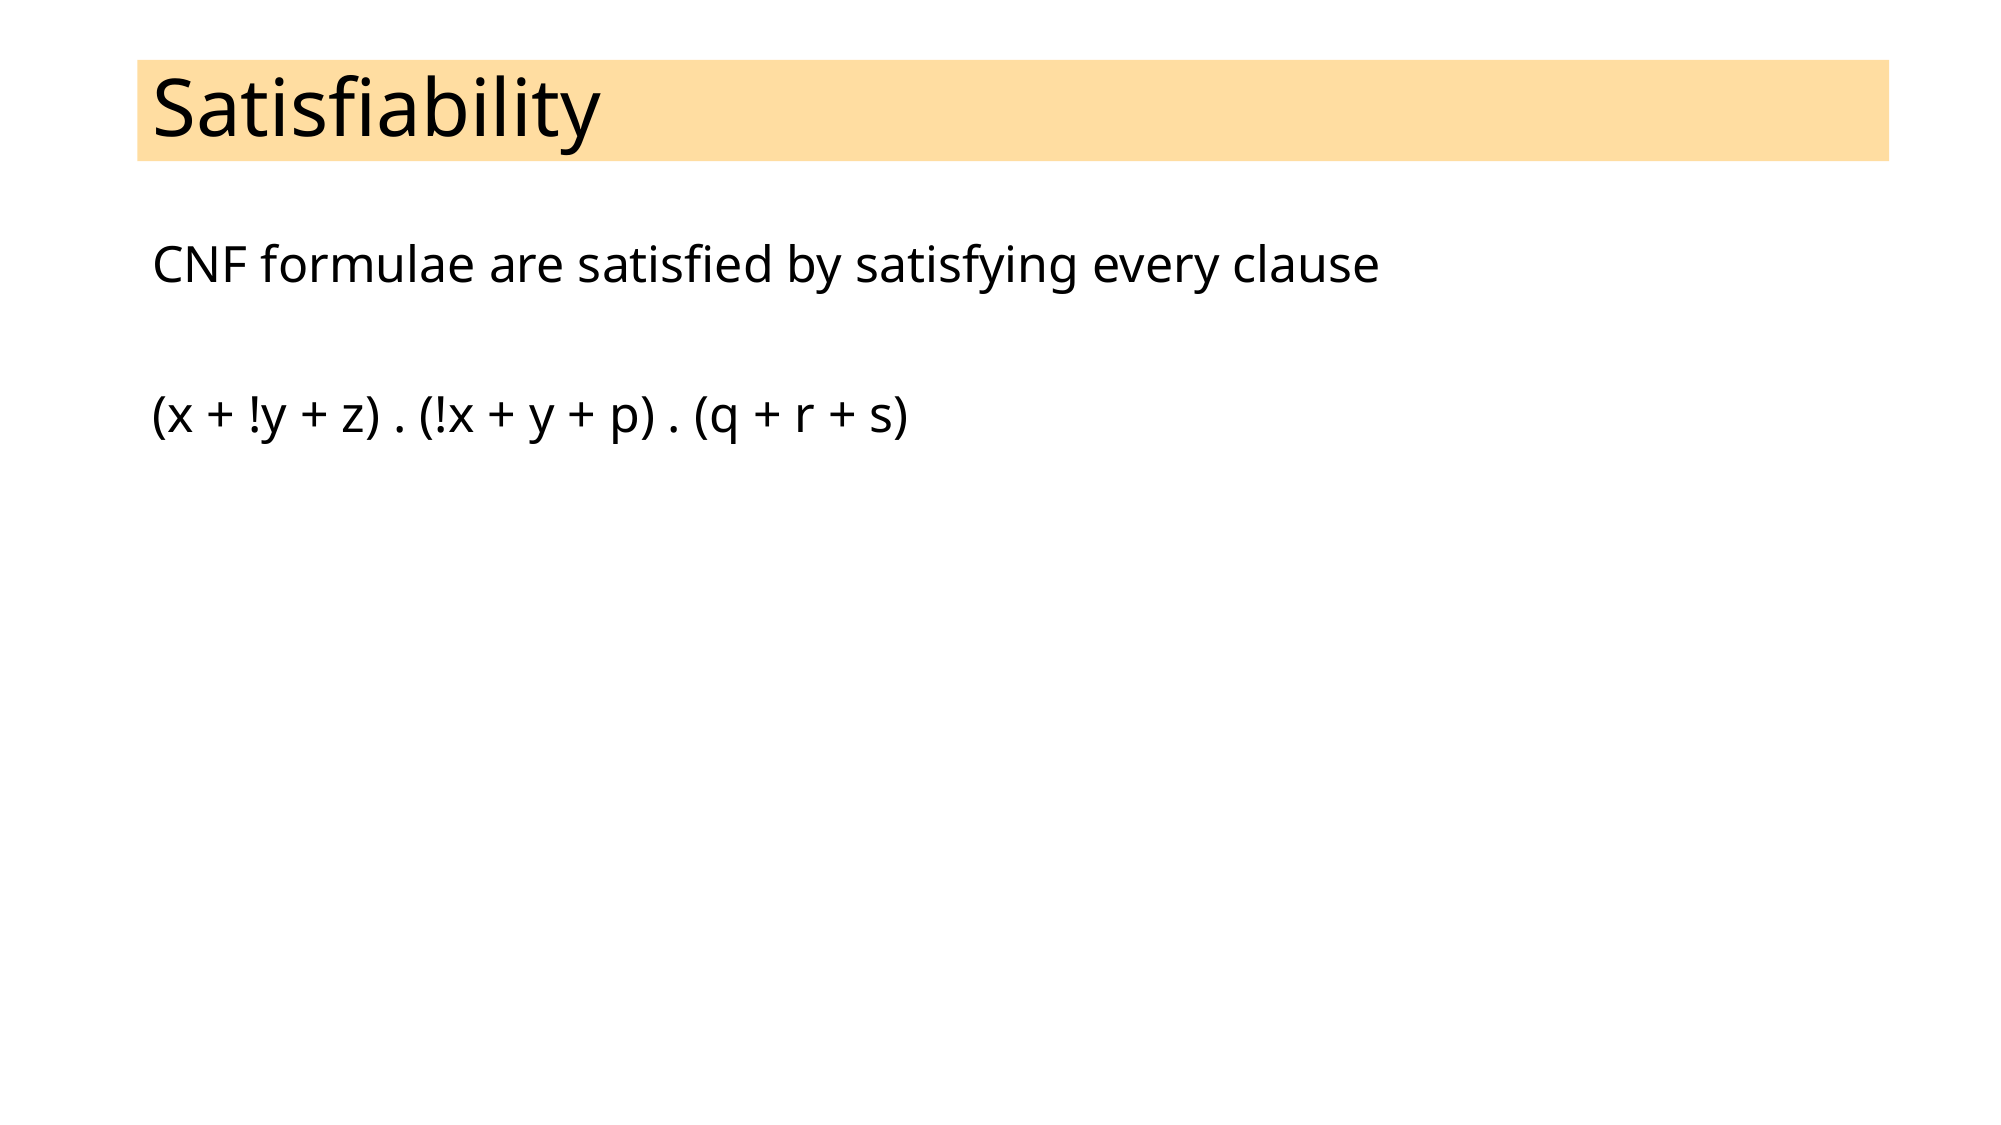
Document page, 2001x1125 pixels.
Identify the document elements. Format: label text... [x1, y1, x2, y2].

title Satisfiability [137, 59, 1890, 162]
list CNF formulae are satisfied by satisfying every clause (x + !y + z) . (!x + y + p) . (q + r + s) [137, 231, 1910, 1092]
